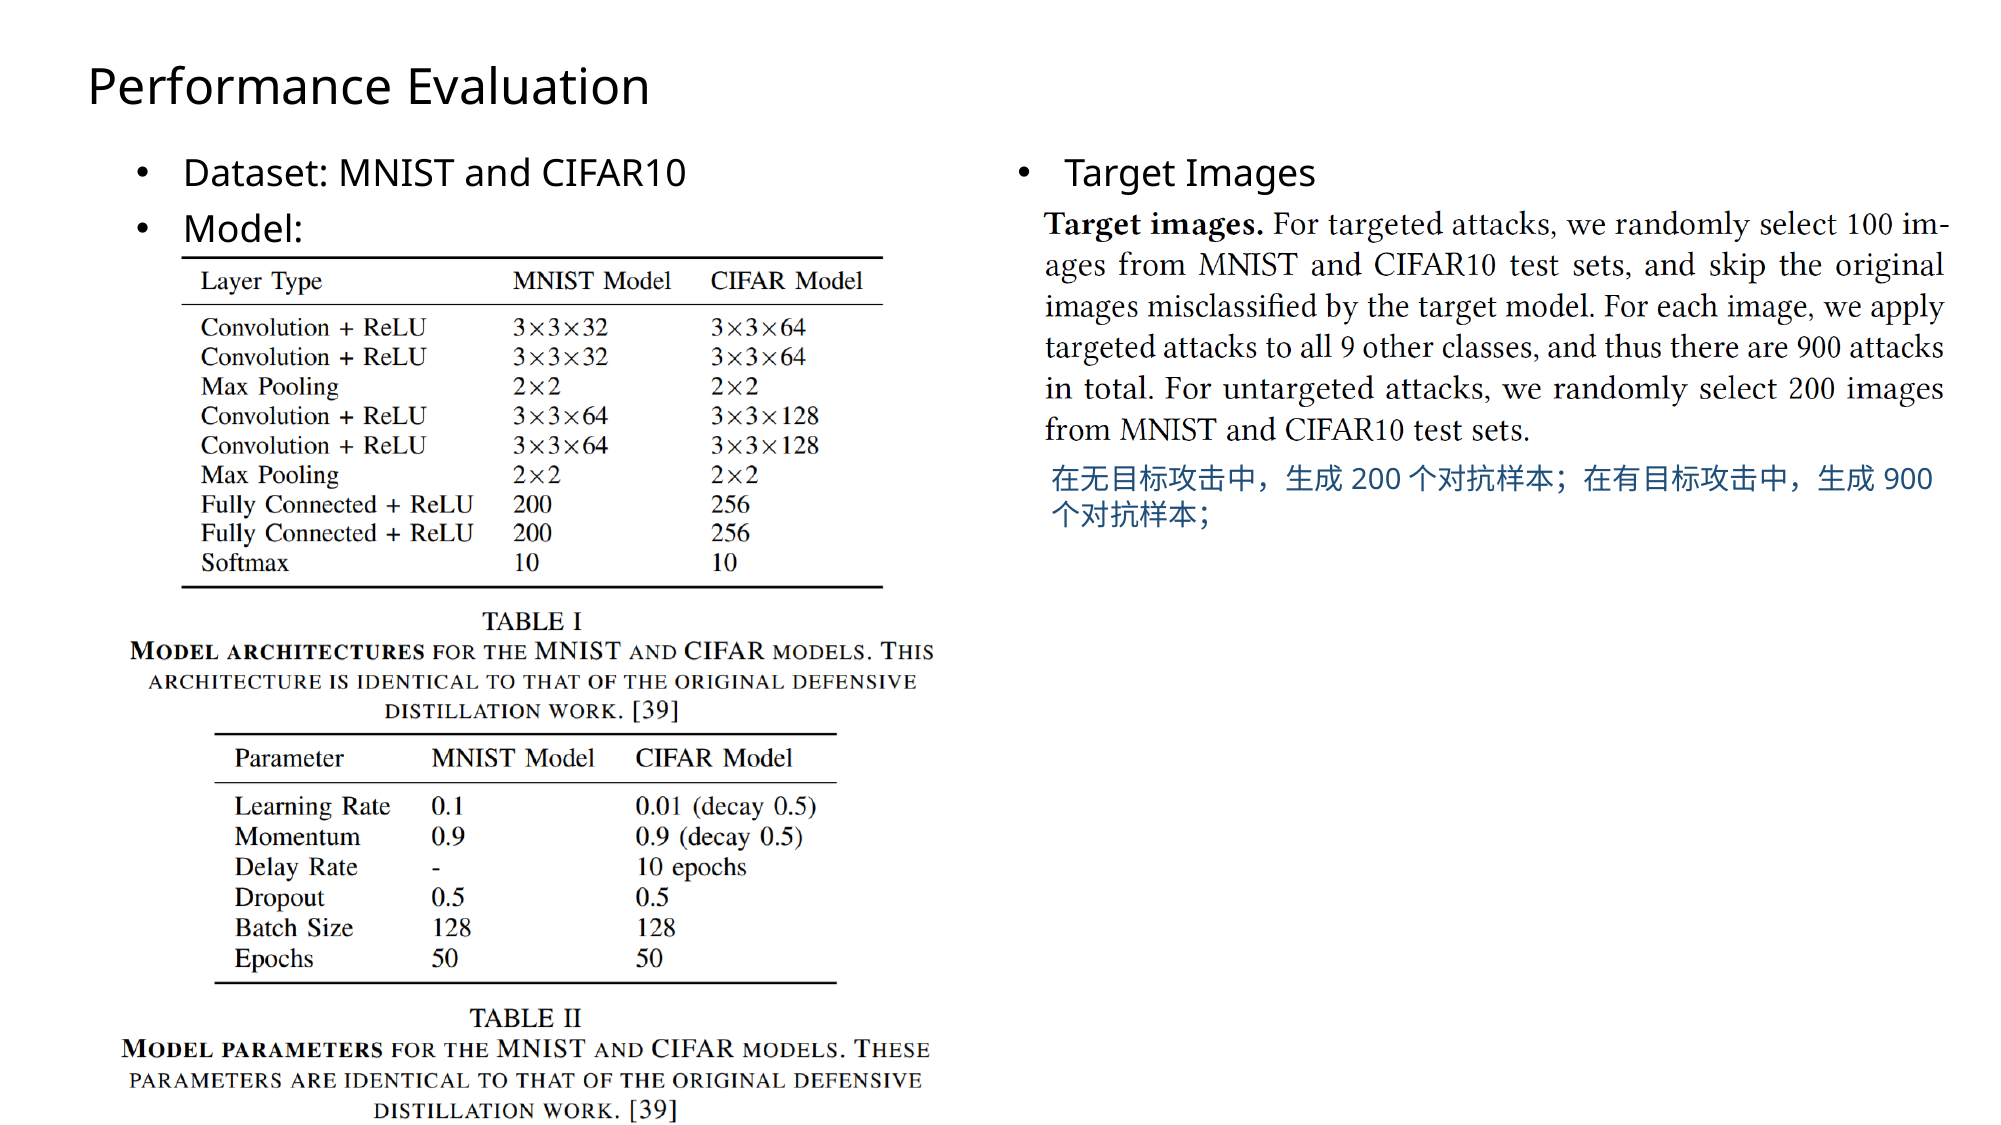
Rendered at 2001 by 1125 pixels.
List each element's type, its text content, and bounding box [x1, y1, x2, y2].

text_box Dataset: MNIST and CIFAR10 Model: [121, 130, 1003, 258]
picture [1036, 203, 1950, 447]
text_box Target Images [1002, 130, 1885, 202]
picture [121, 246, 936, 1124]
text_box 在无目标攻击中，生成200个对抗样本；在有目标攻击中，生成900个对抗样本； [1036, 453, 1962, 539]
text_box Performance Evaluation [72, 47, 1494, 123]
